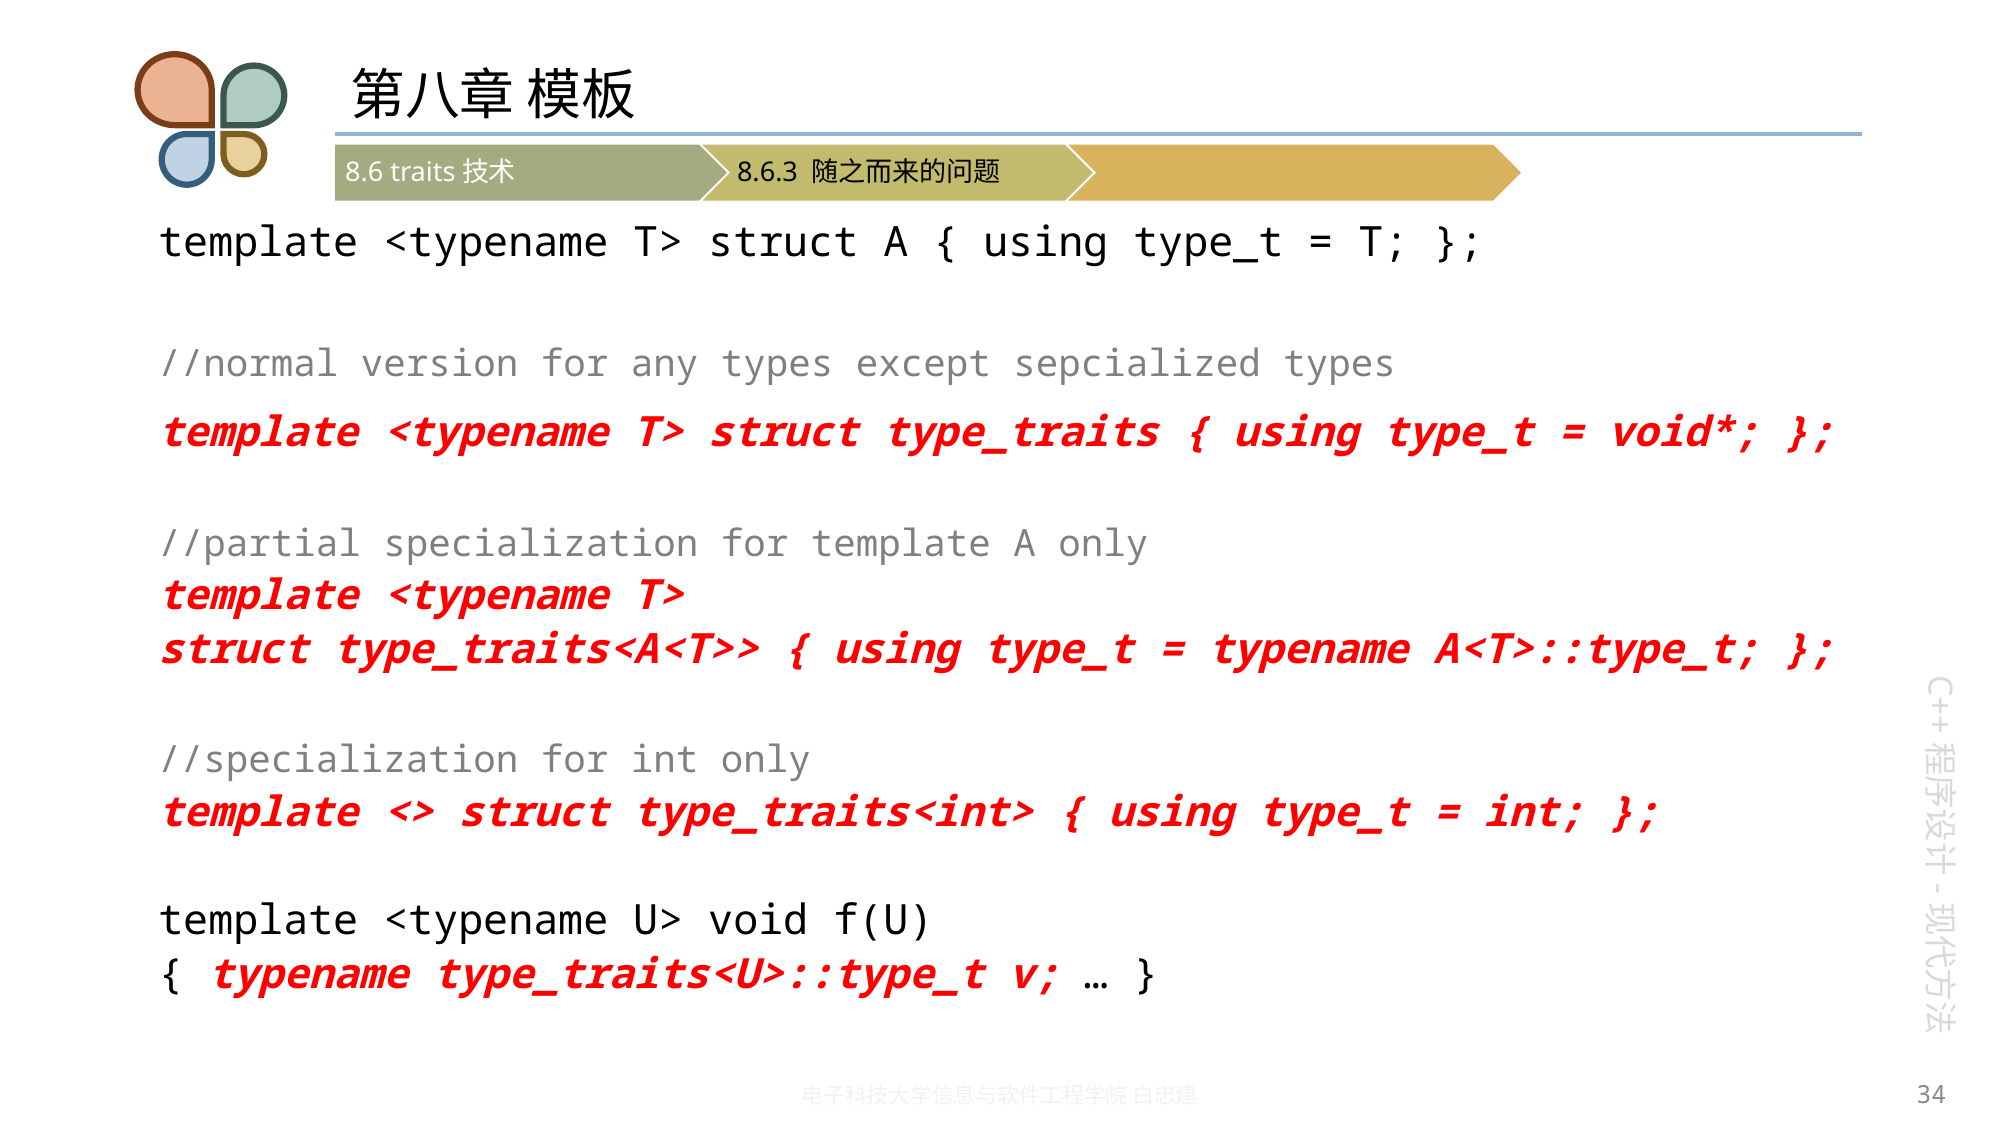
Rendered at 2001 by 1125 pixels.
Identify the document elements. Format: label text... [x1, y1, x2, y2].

title 第八章 模板 [335, 59, 1863, 134]
slide_number 34 [1862, 1065, 2000, 1125]
list template <typename T> struct A { using type_t = T; }; //normal version for any types except sepcialized types template <typename T> struct type_traits { using type_t = void*; }; //partial specialization for template A only template <typename T> struct type_traits<A<T>> { using type_t = typename A<T>::type_t; }; //specialization for int only template <> struct type_traits<int> { using type_t = int; }; template <typename U> void f(U) { typename type_traits<U>::type_t v; … } [143, 223, 1863, 1066]
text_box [333, 143, 1524, 202]
